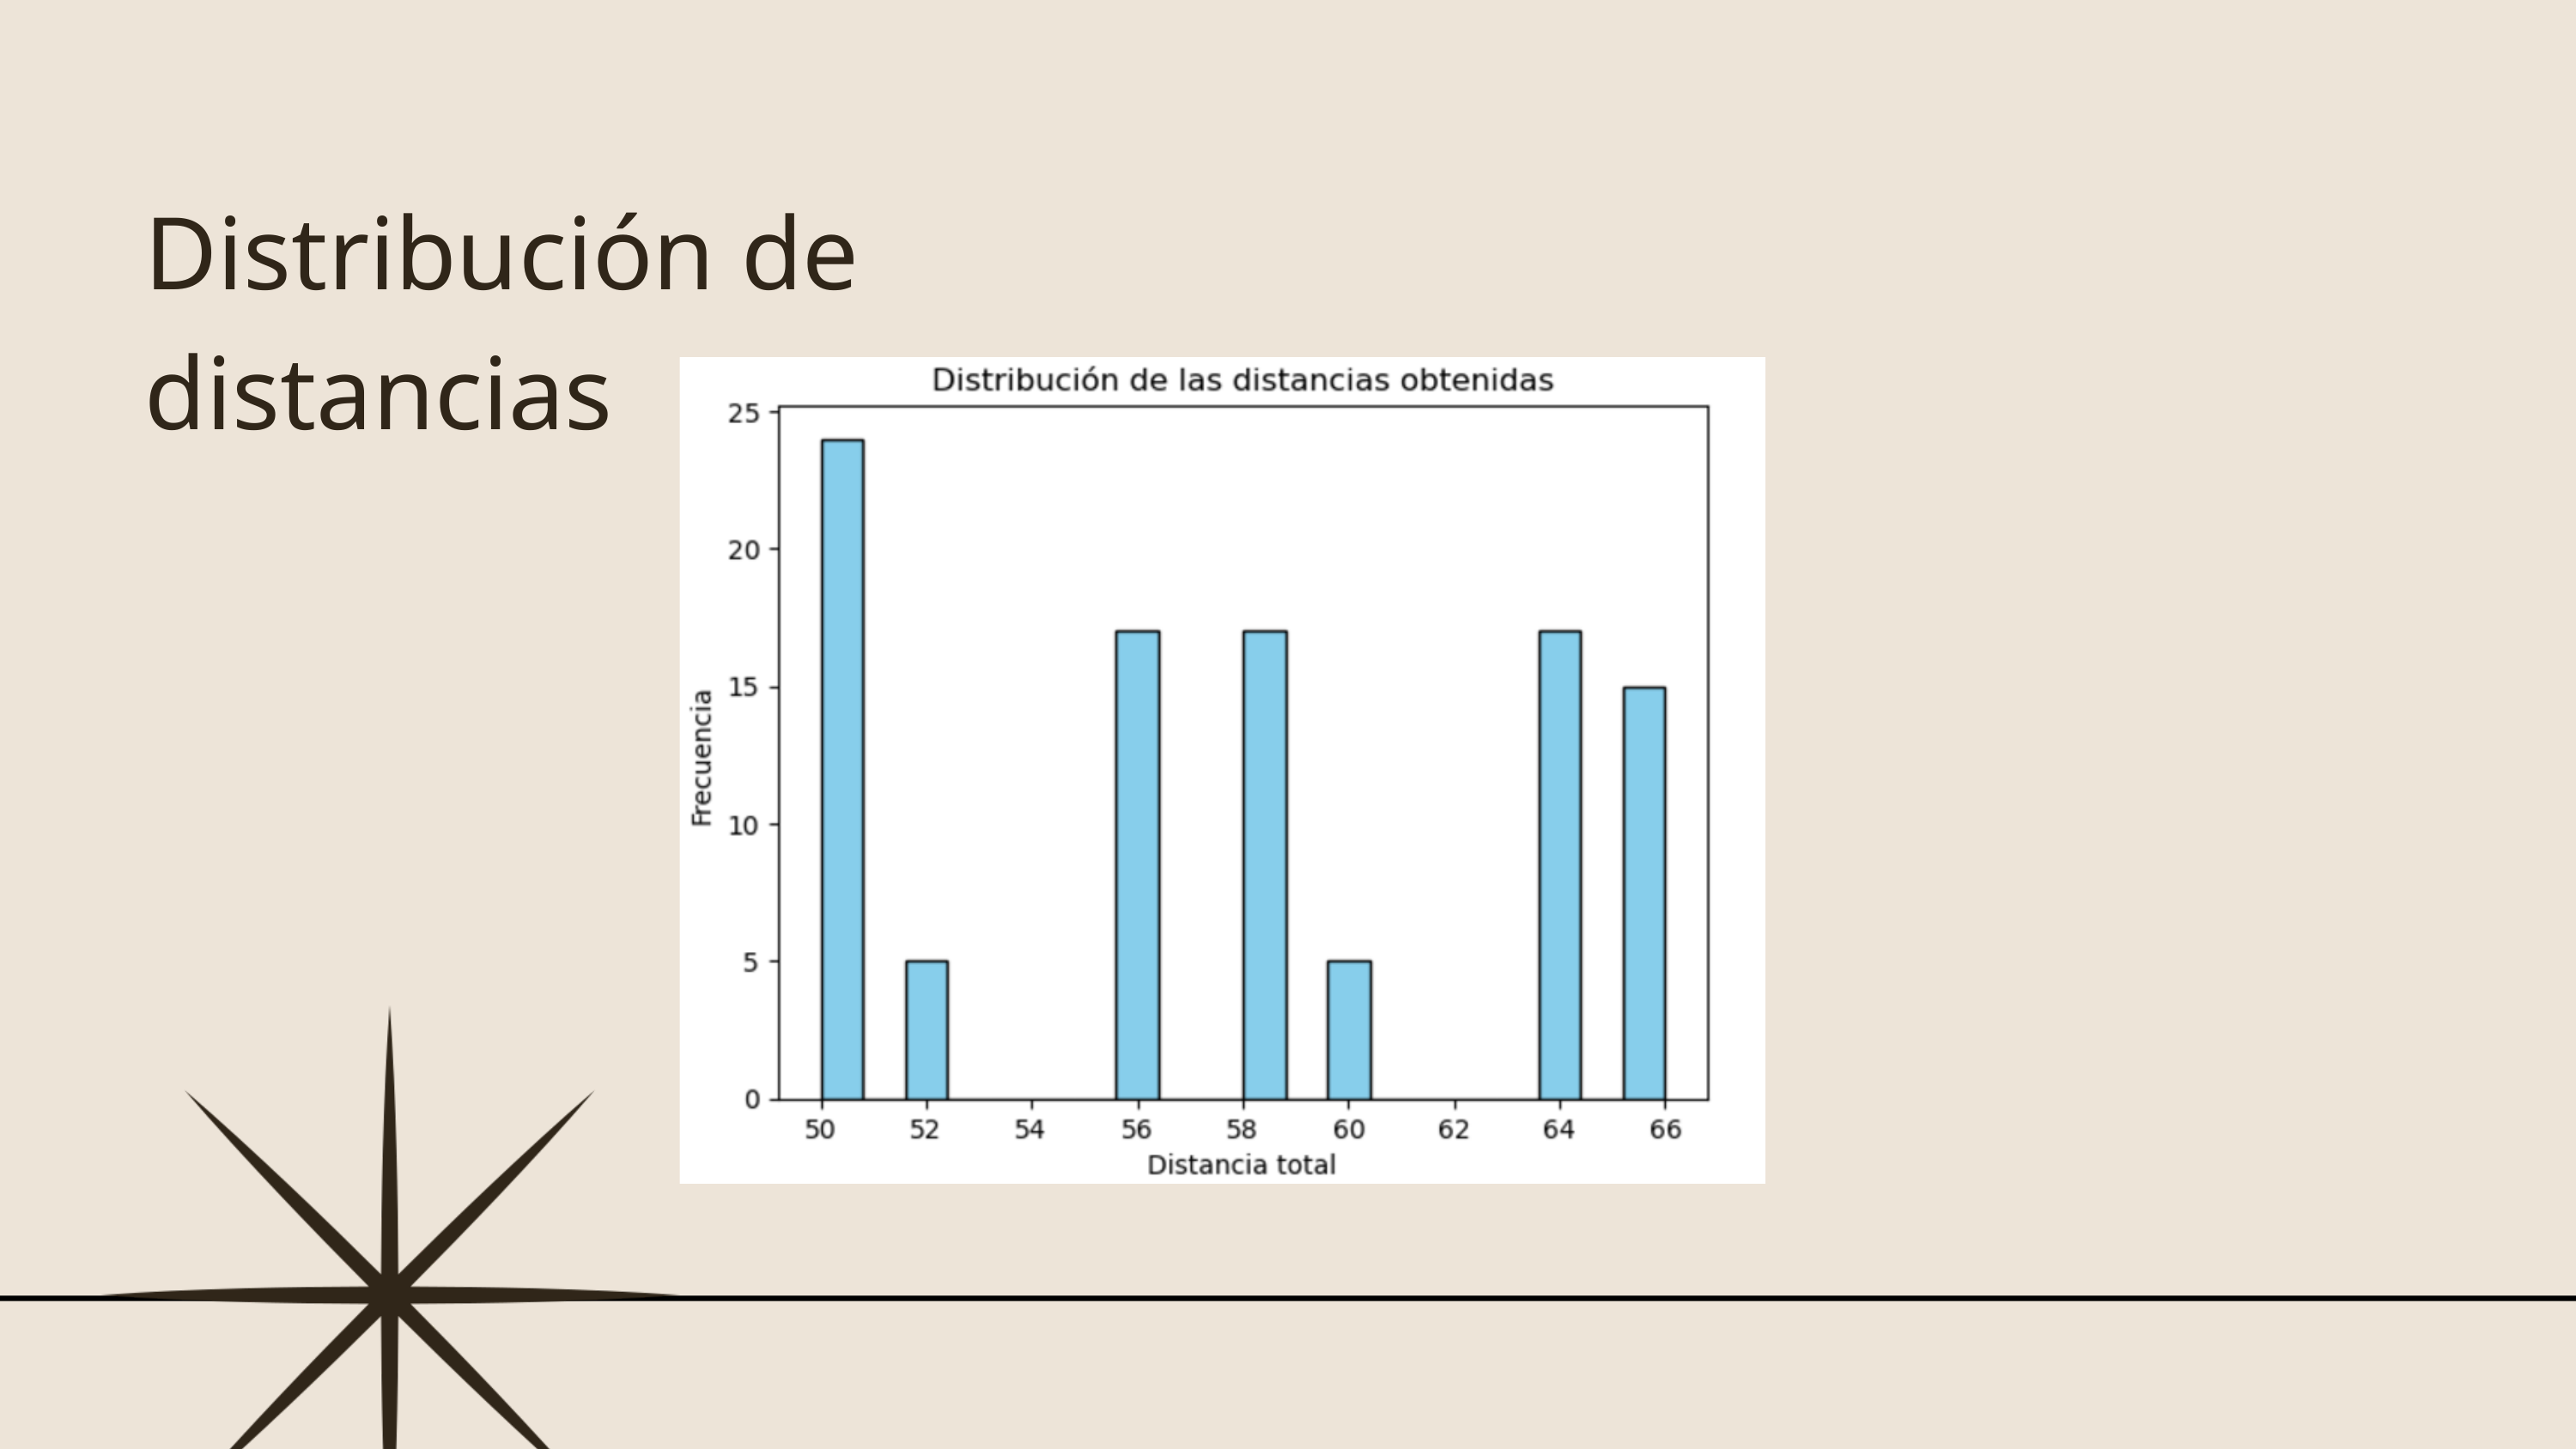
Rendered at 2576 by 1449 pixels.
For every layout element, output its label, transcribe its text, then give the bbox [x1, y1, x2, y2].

text_box [679, 357, 1765, 1184]
text_box Distribución de distancias [144, 169, 1343, 450]
text_box [100, 1005, 680, 1449]
